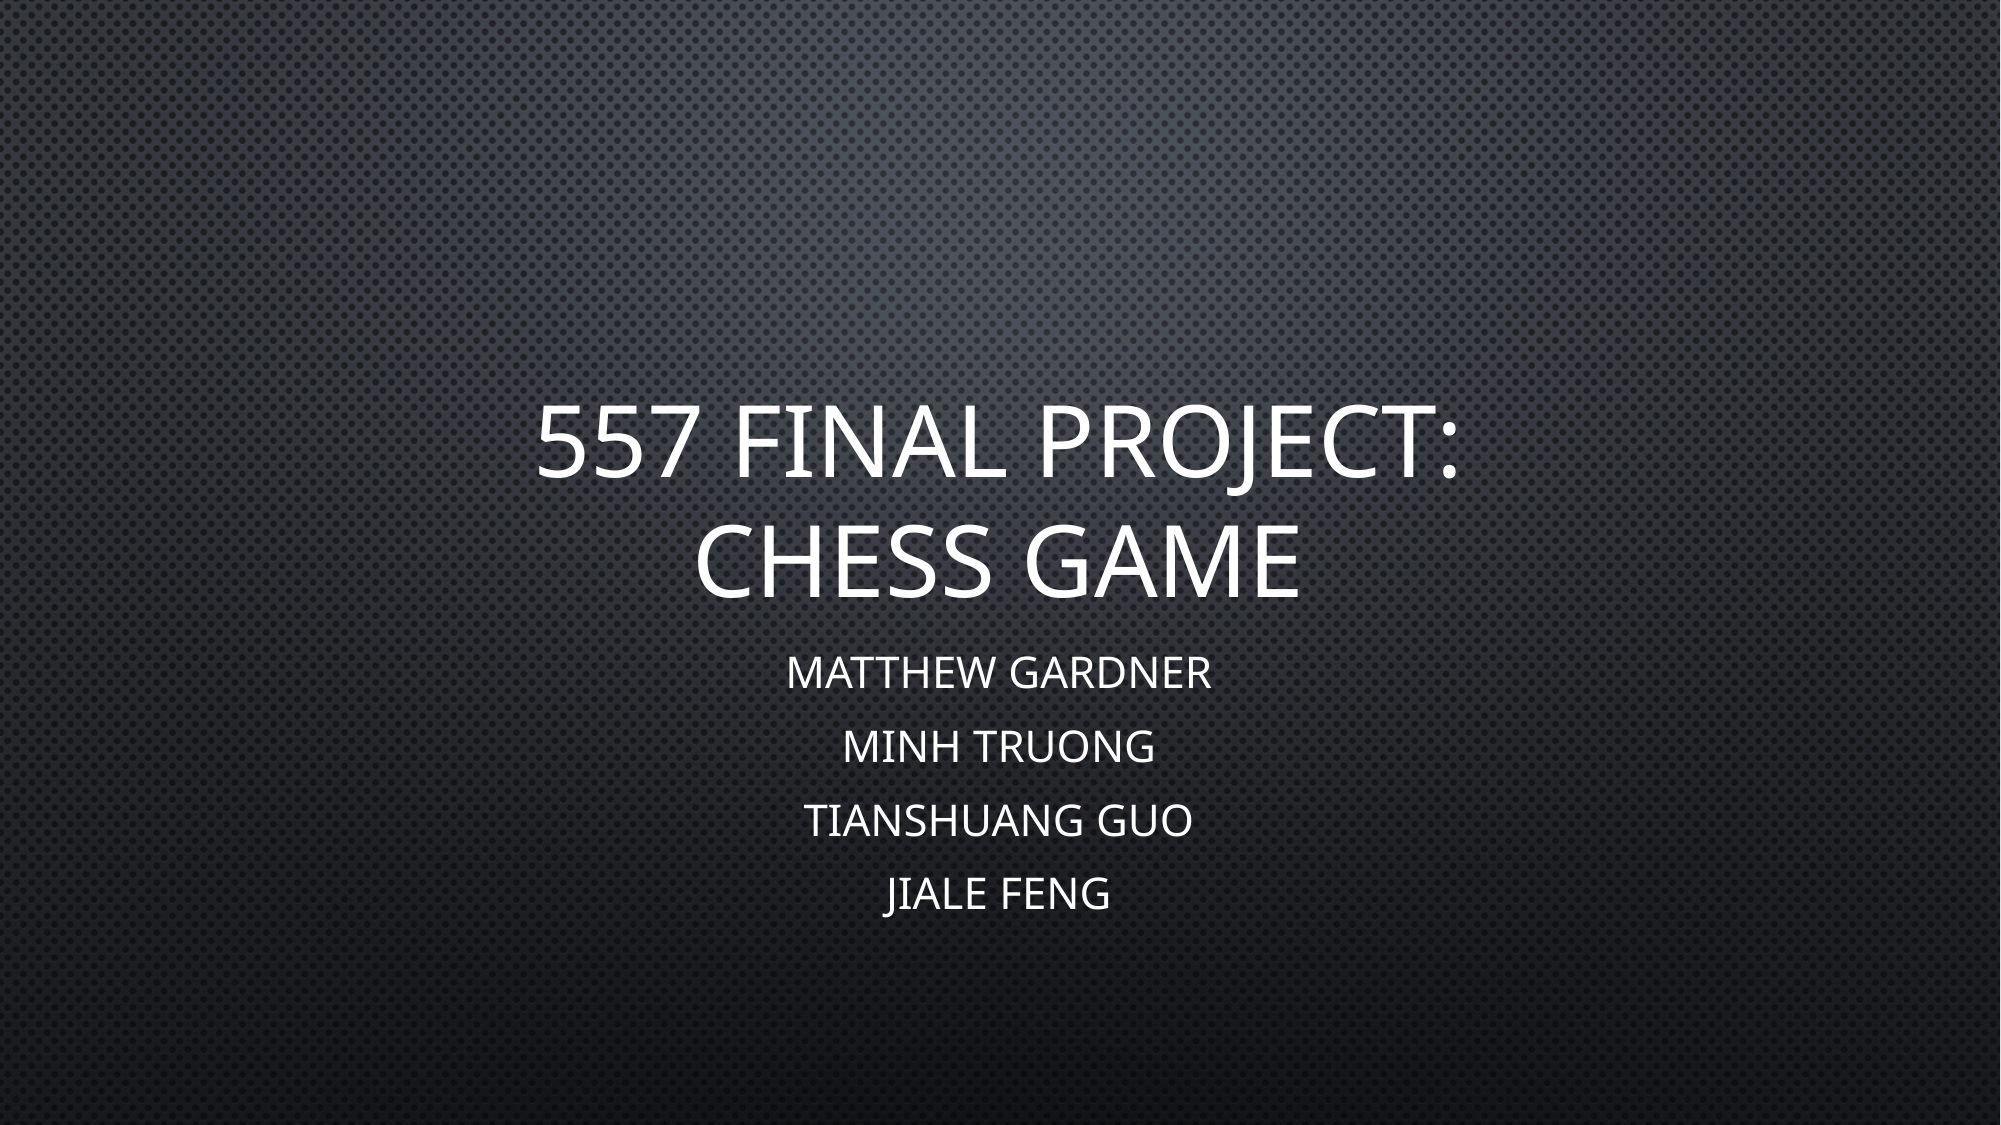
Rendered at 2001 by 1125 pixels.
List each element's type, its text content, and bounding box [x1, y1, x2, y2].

title 557 Final Project: Chess Game [287, 99, 1711, 625]
subtitle Matthew Gardner Minh Truong Tianshuang Guo Jiale Feng [287, 637, 1711, 950]
